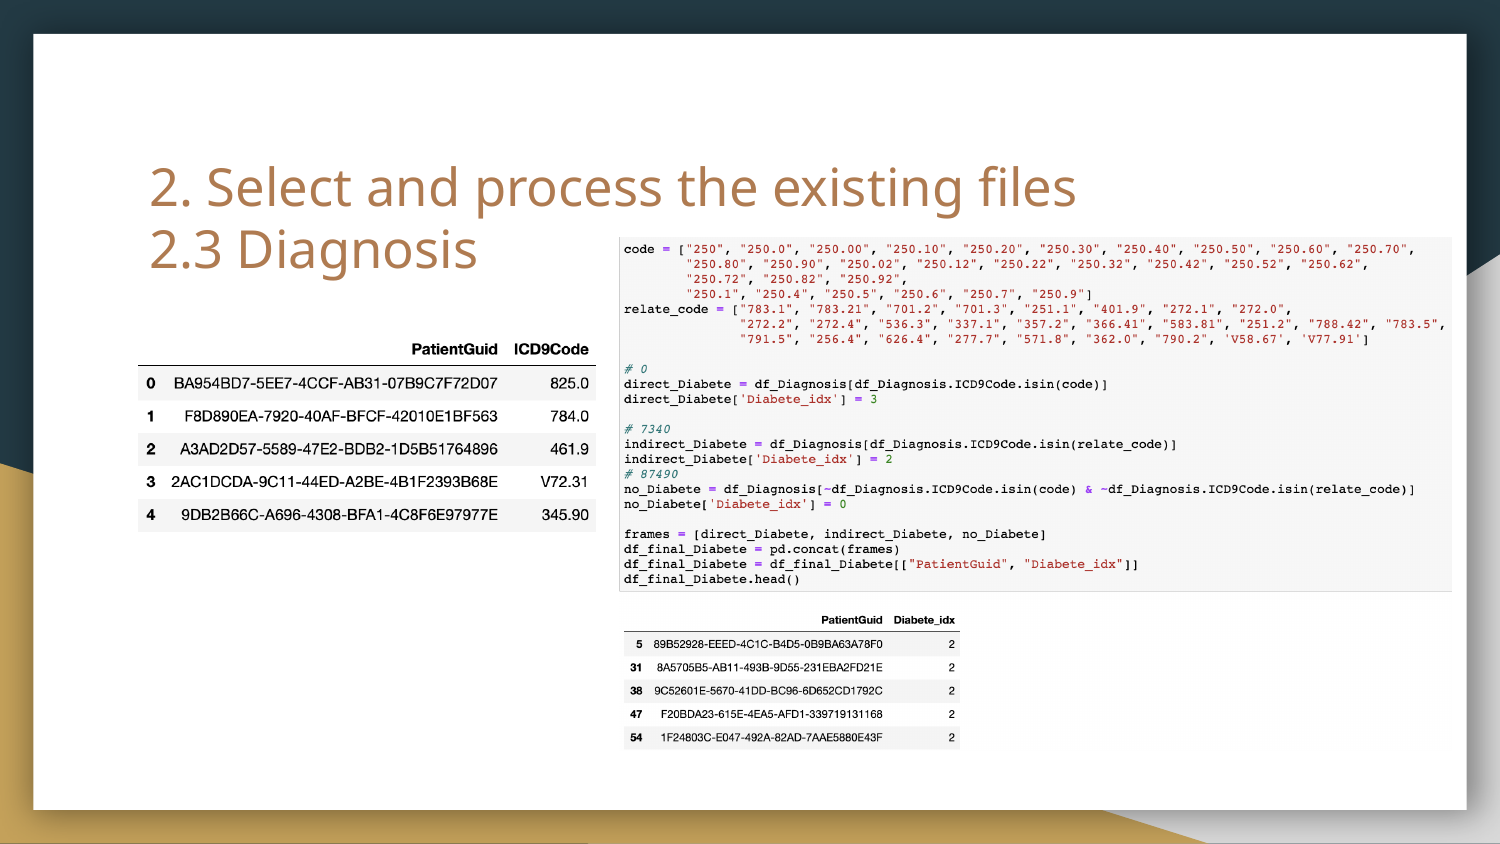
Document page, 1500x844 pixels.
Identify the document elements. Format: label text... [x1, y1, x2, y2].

picture [134, 326, 604, 541]
title 2. Select and process the existing files 2.3 Diagnosis [134, 138, 1366, 296]
picture [618, 237, 1452, 751]
